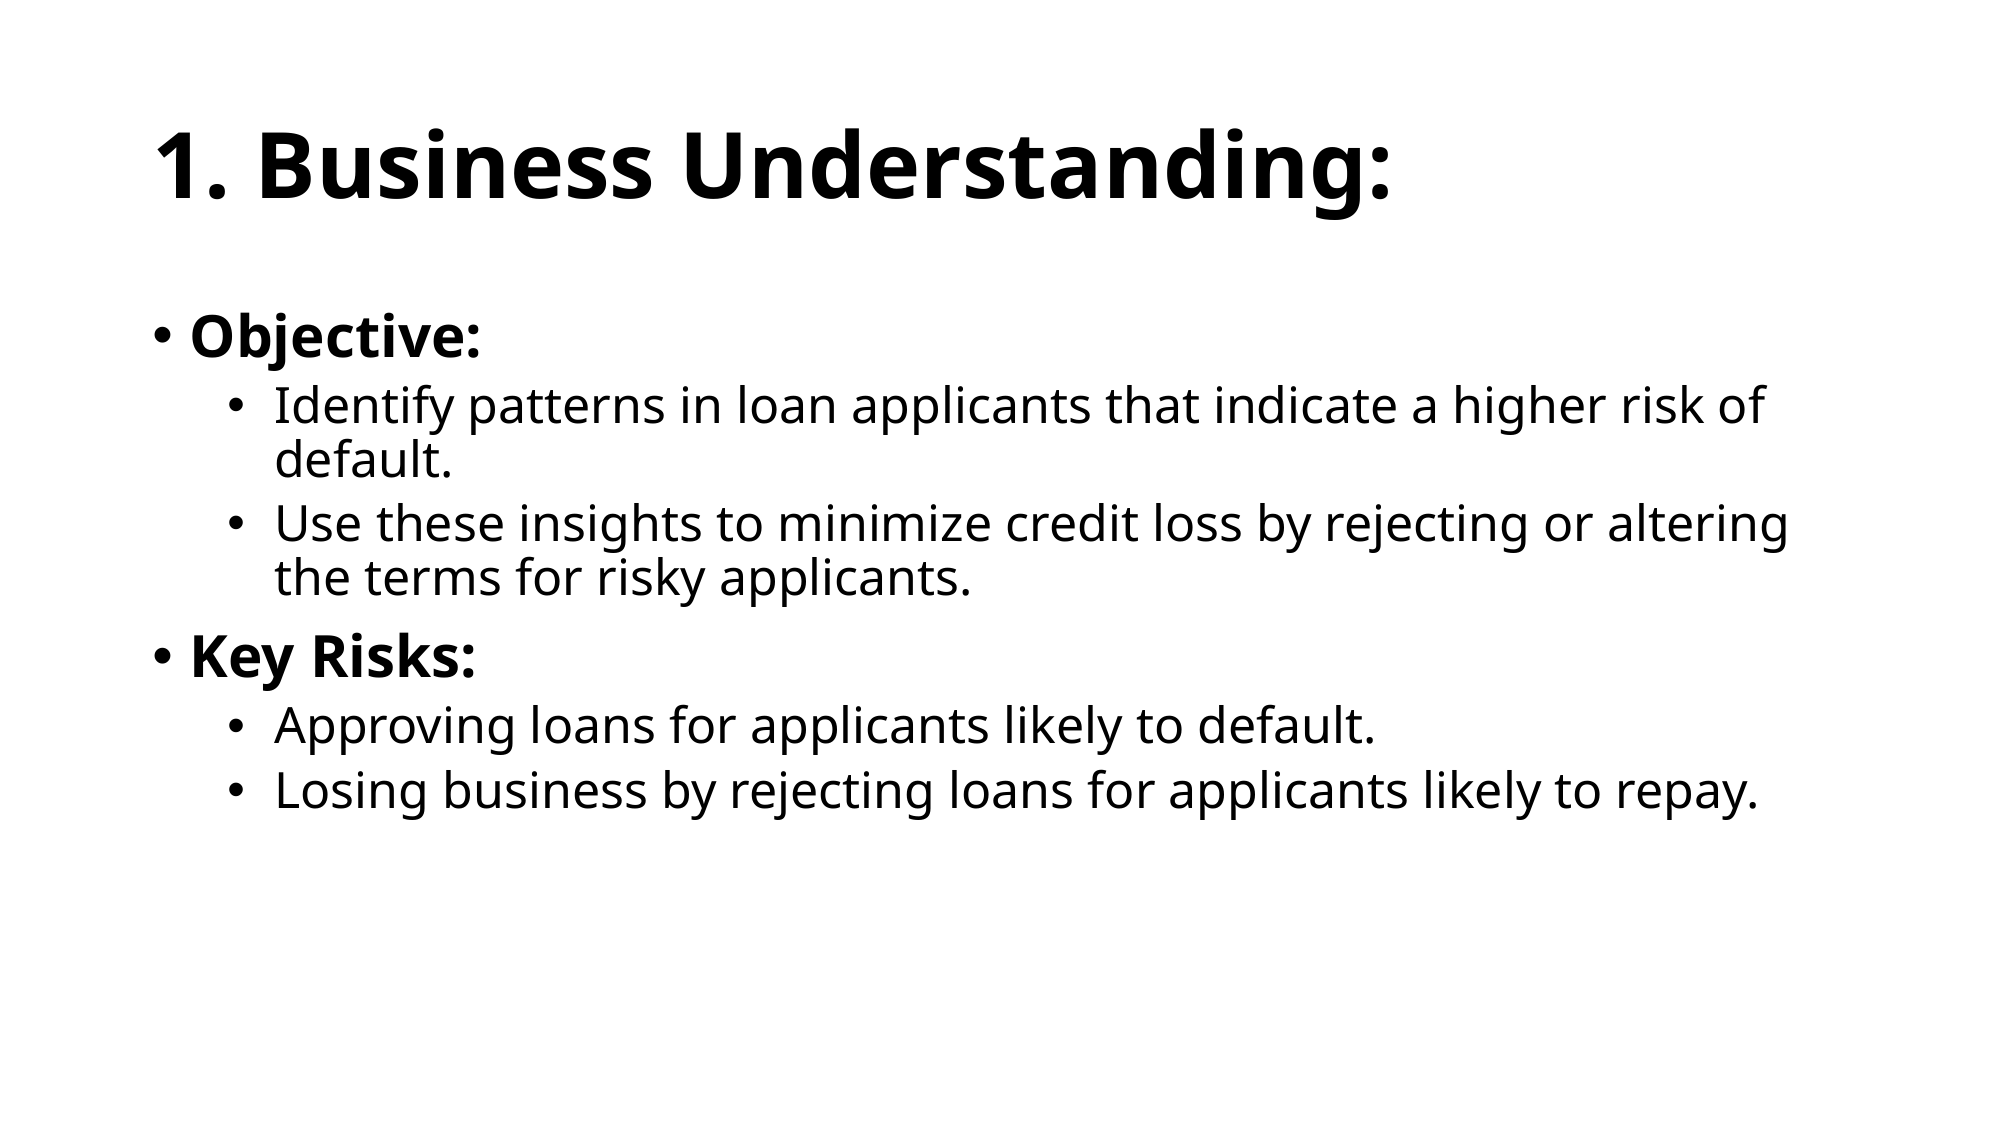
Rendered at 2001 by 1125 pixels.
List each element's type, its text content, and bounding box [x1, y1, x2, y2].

title 1. Business Understanding: [137, 59, 1863, 278]
list Objective: Identify patterns in loan applicants that indicate a higher risk of default. Use these insights to minimize credit loss by rejecting or altering the terms for risky applicants. Key Risks: Approving loans for applicants likely to default. Losing business by rejecting loans for applicants likely to repay. [137, 299, 1863, 1014]
